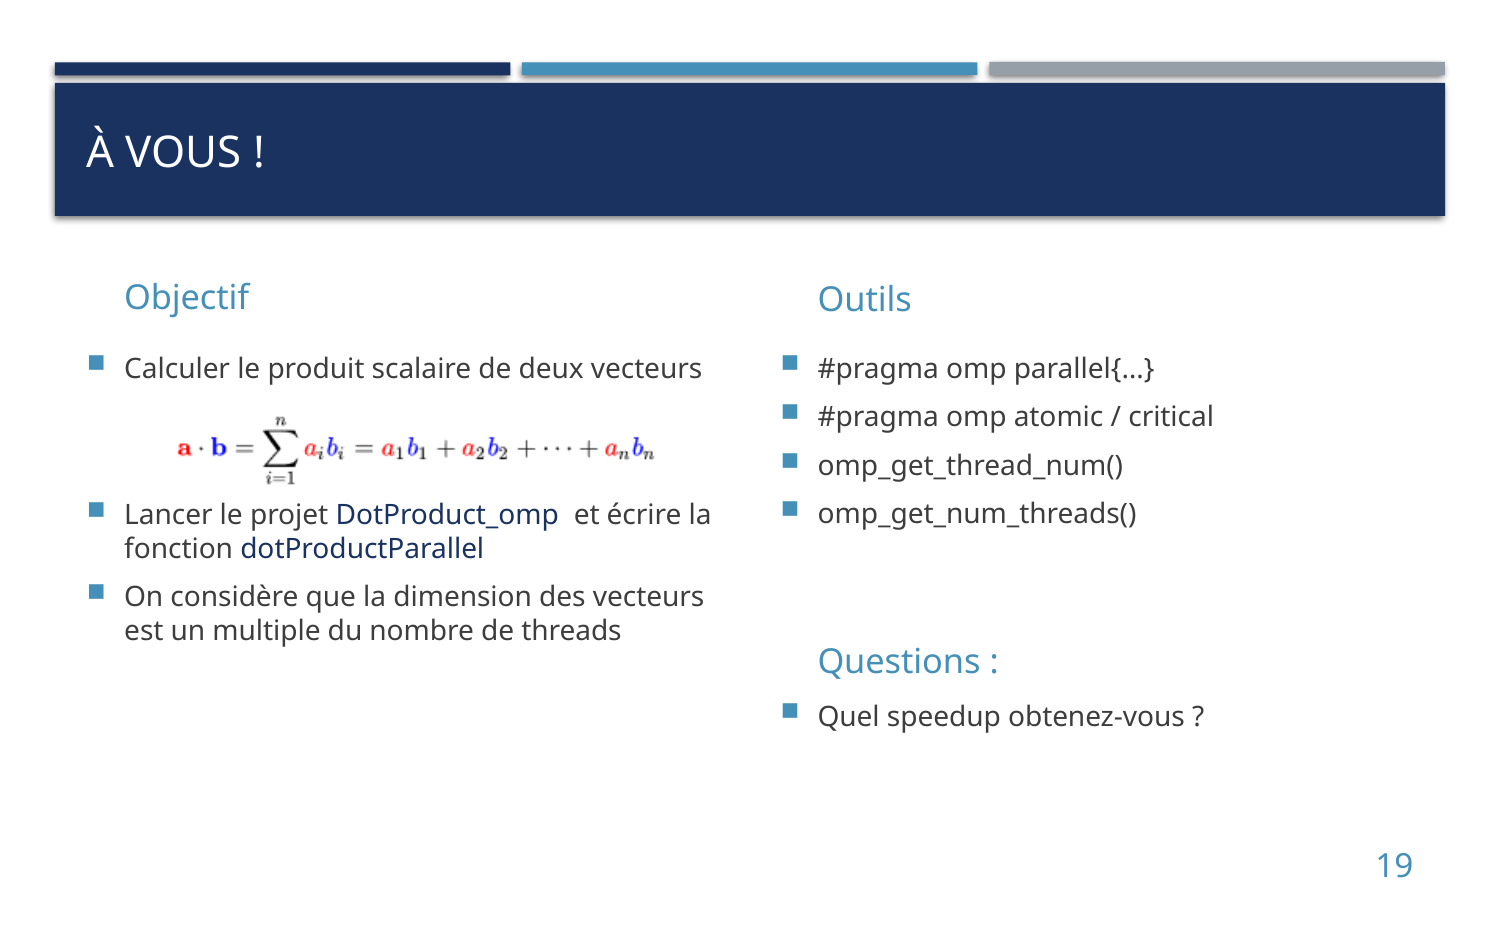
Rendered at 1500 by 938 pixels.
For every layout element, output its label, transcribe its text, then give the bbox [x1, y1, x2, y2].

picture [162, 402, 682, 498]
title À vous ! [71, 48, 1429, 184]
text_box Questions : [802, 611, 1429, 688]
list #pragma omp parallel{…} #pragma omp atomic / critical omp_get_thread_num() omp_get_num_threads() [765, 342, 1429, 609]
list Calculer le produit scalaire de deux vecteurs Lancer le projet DotProduct_omp et écrire la fonction dotProductParallel On considère que la dimension des vecteurs est un multiple du nombre de threads [71, 342, 736, 861]
text_box Quel speedup obtenez-vous ? [764, 690, 1429, 892]
list Outils [802, 250, 1429, 326]
list Objectif [109, 250, 735, 324]
